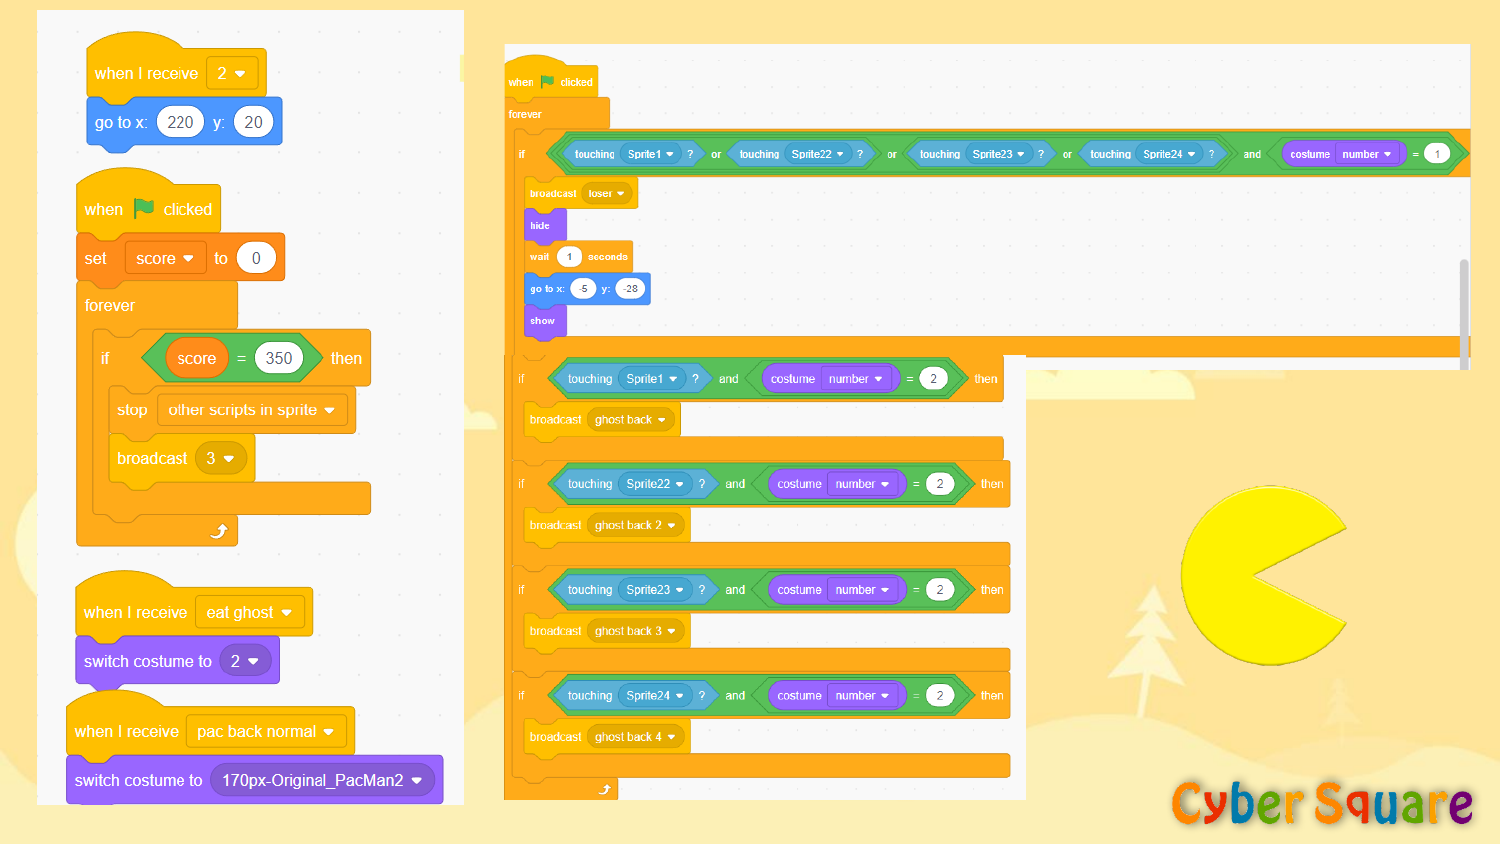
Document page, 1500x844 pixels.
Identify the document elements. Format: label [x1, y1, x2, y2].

text_box [504, 44, 1472, 800]
picture [0, 0, 1500, 844]
